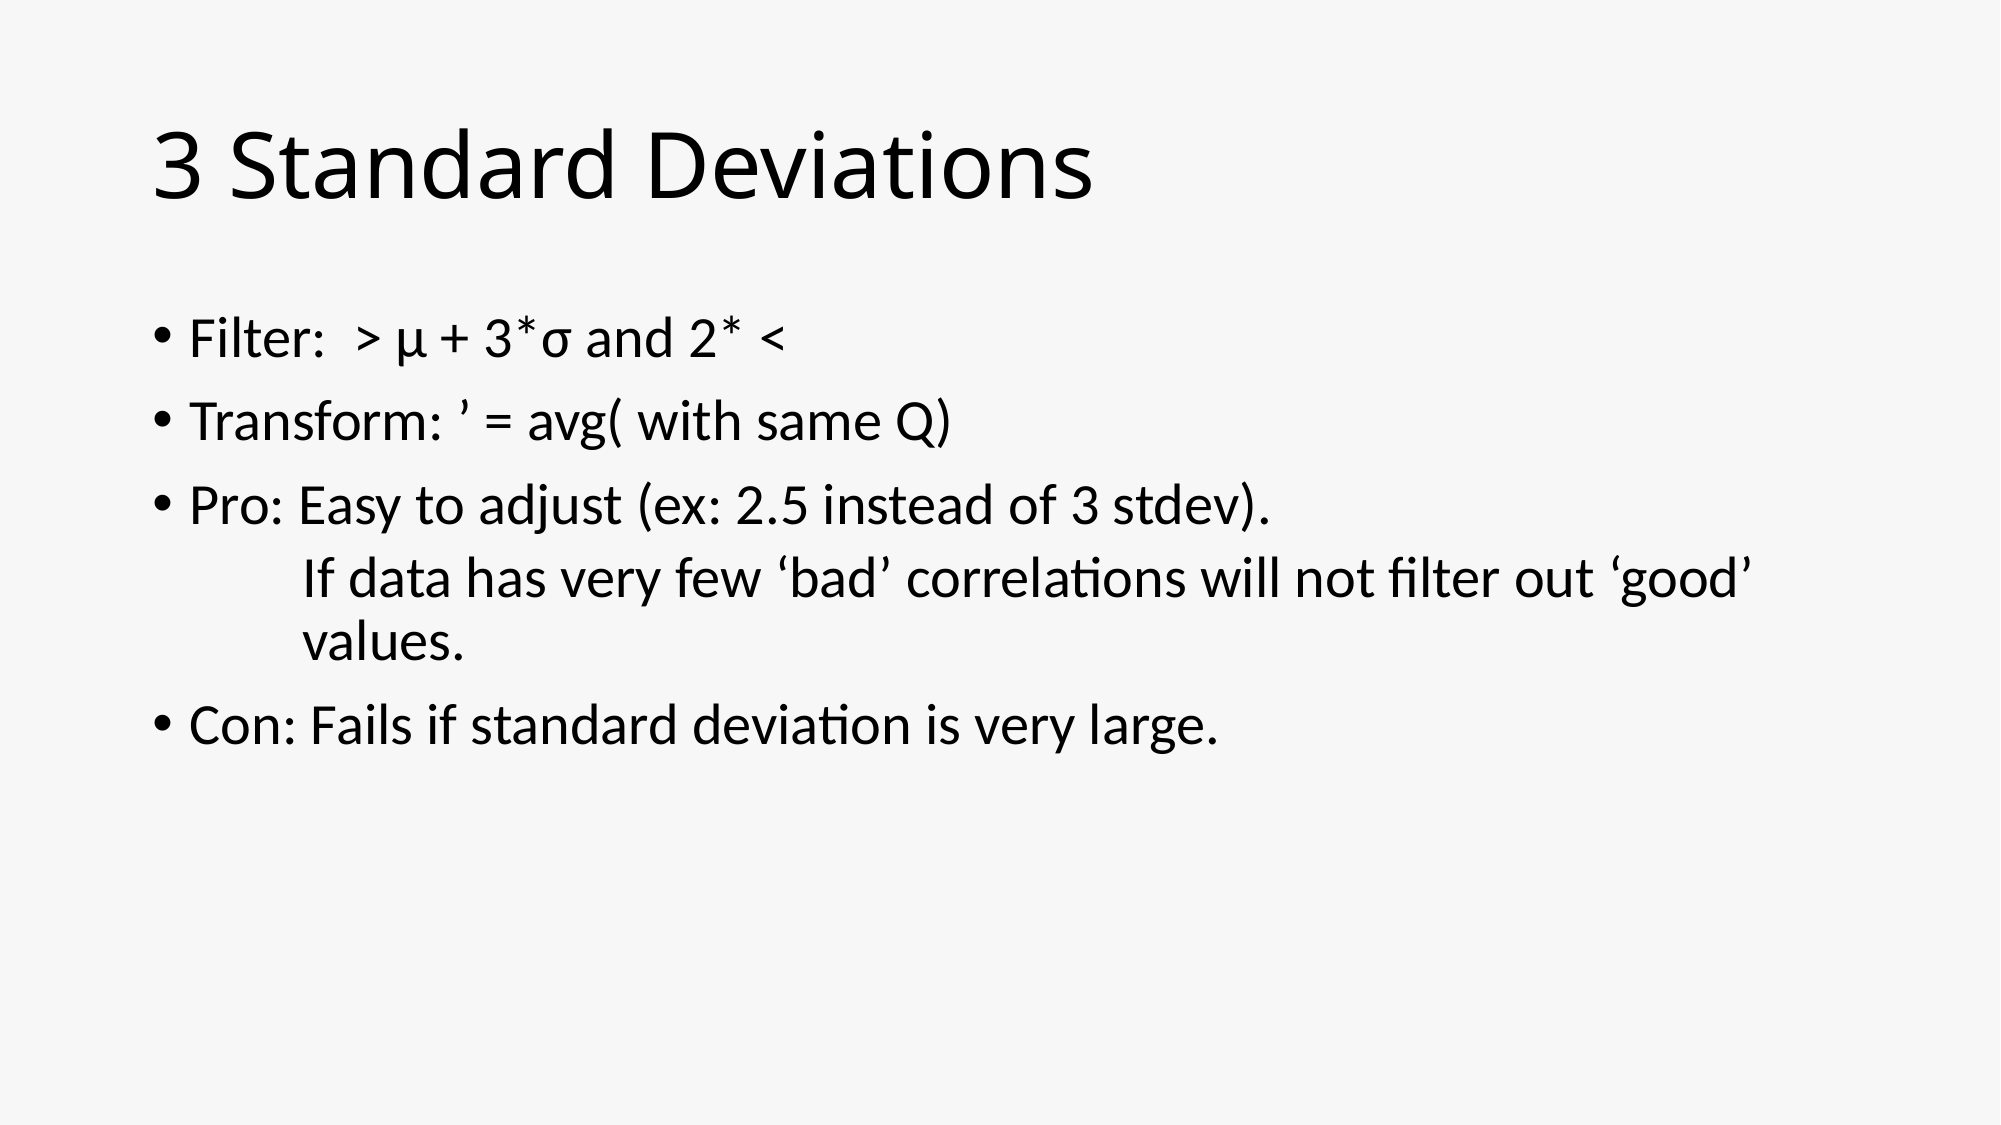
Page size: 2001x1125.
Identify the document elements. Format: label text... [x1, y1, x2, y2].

title 3 Standard Deviations [137, 59, 1863, 278]
